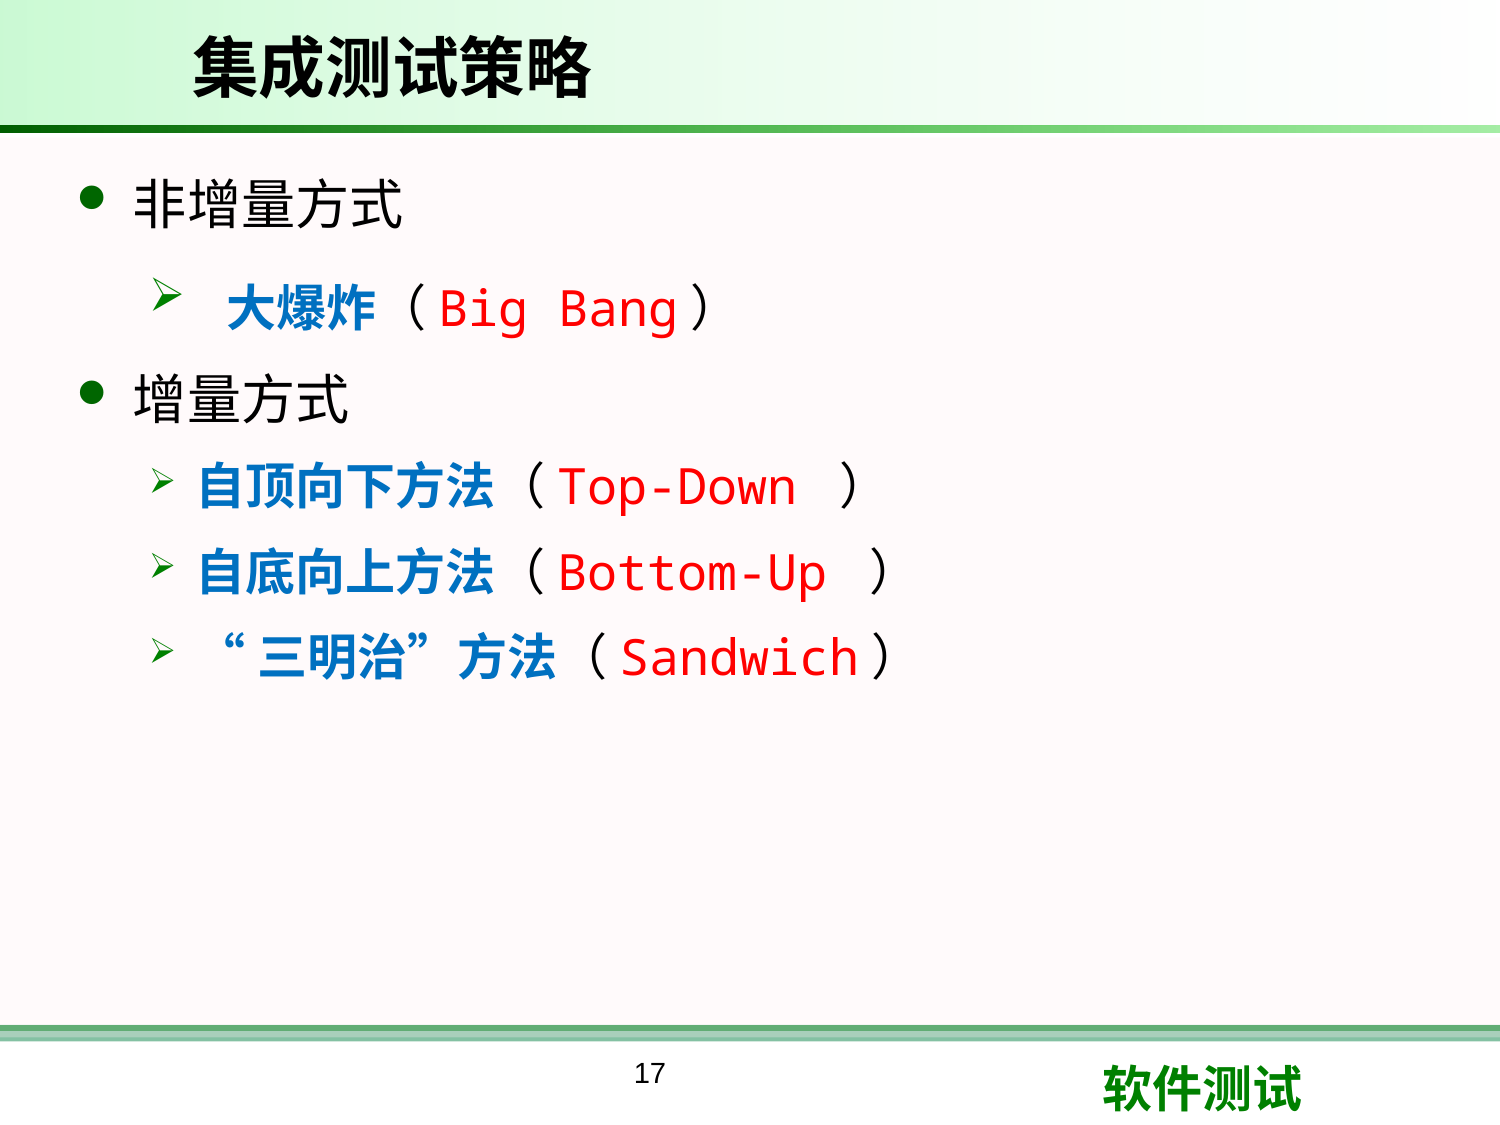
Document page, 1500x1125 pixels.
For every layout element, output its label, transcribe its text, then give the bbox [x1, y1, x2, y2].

list 非增量方式 大爆炸（Big Bang） 增量方式 自顶向下方法（Top-Down ） 自底向上方法（Bottom-Up ） “三明治”方法（Sandwich） [58, 162, 1463, 1001]
title 集成测试策略 [176, 12, 1223, 119]
footer 17 [412, 1046, 888, 1125]
